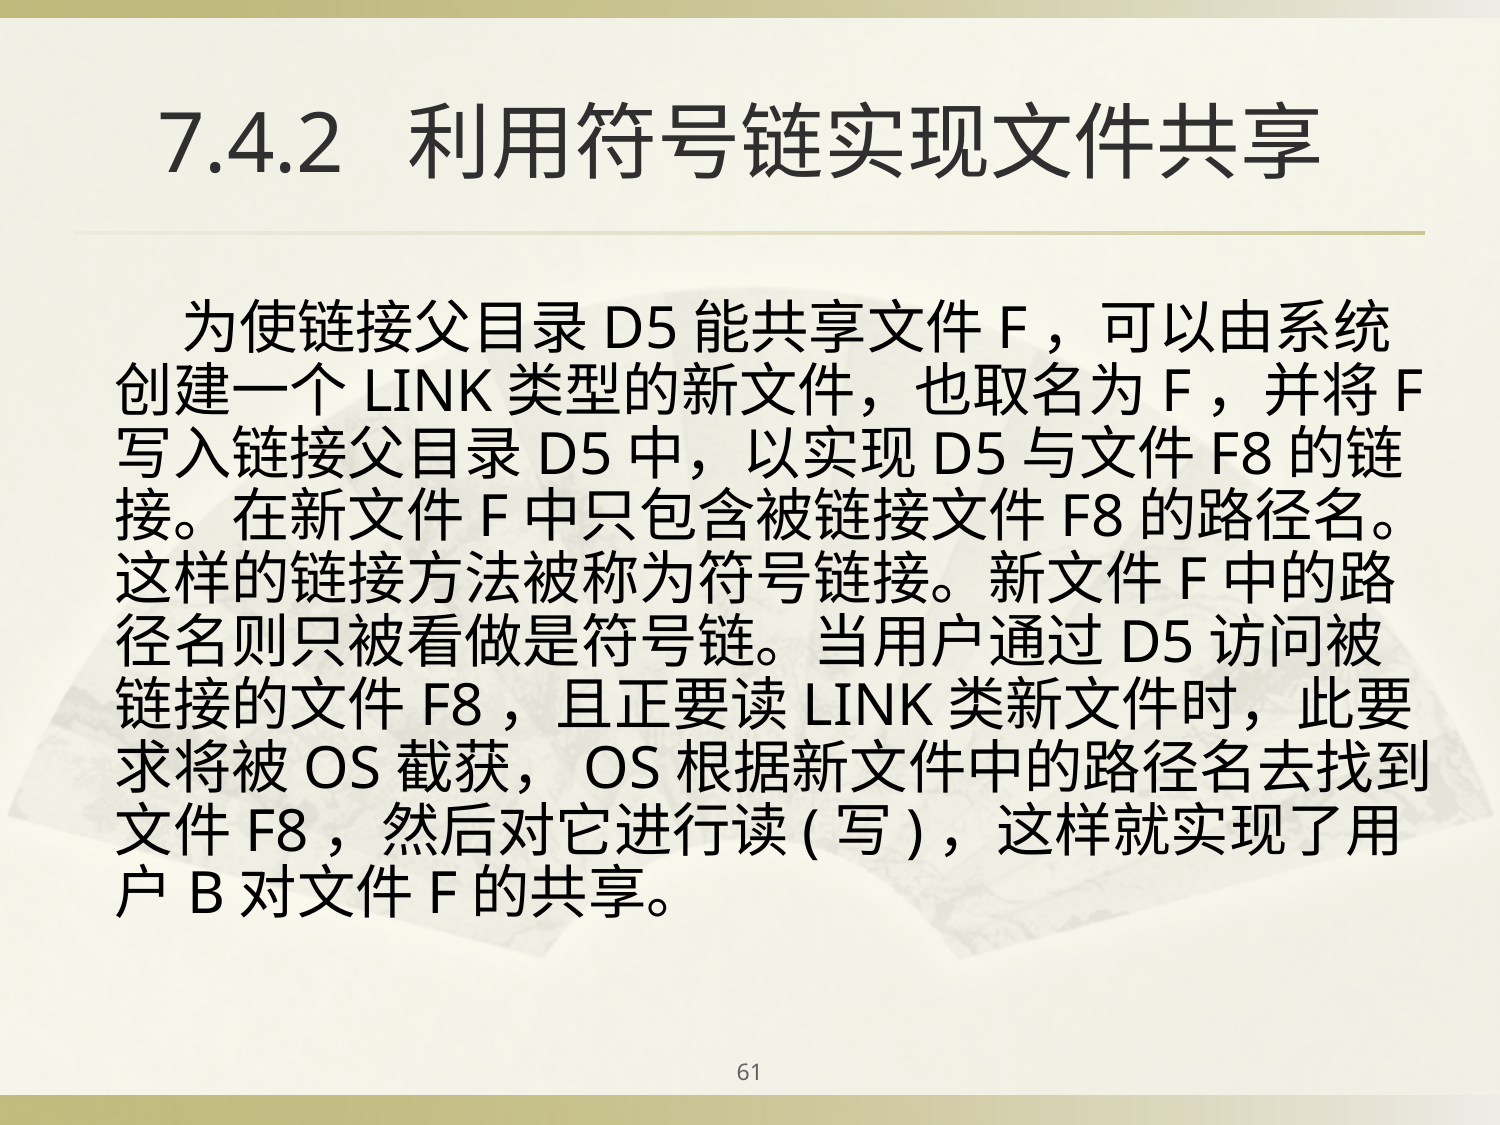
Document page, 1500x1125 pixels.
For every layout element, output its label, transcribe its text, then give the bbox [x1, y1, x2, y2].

title 7.4.2 利用符号链实现文件共享 [75, 45, 1425, 233]
slide_number 61 [675, 1050, 825, 1097]
list 为使链接父目录D5能共享文件F，可以由系统创建一个LINK类型的新文件，也取名为F，并将F写入链接父目录D5中，以实现D5与文件F8的链接。在新文件F中只包含被链接文件F8的路径名。这样的链接方法被称为符号链接。新文件F中的路径名则只被看做是符号链。当用户通过D5访问被链接的文件F8，且正要读LINK类新文件时，此要求将被OS截获，OS根据新文件中的路径名去找到文件F8，然后对它进行读(写)，这样就实现了用户B对文件F的共享。 [100, 290, 1451, 1024]
